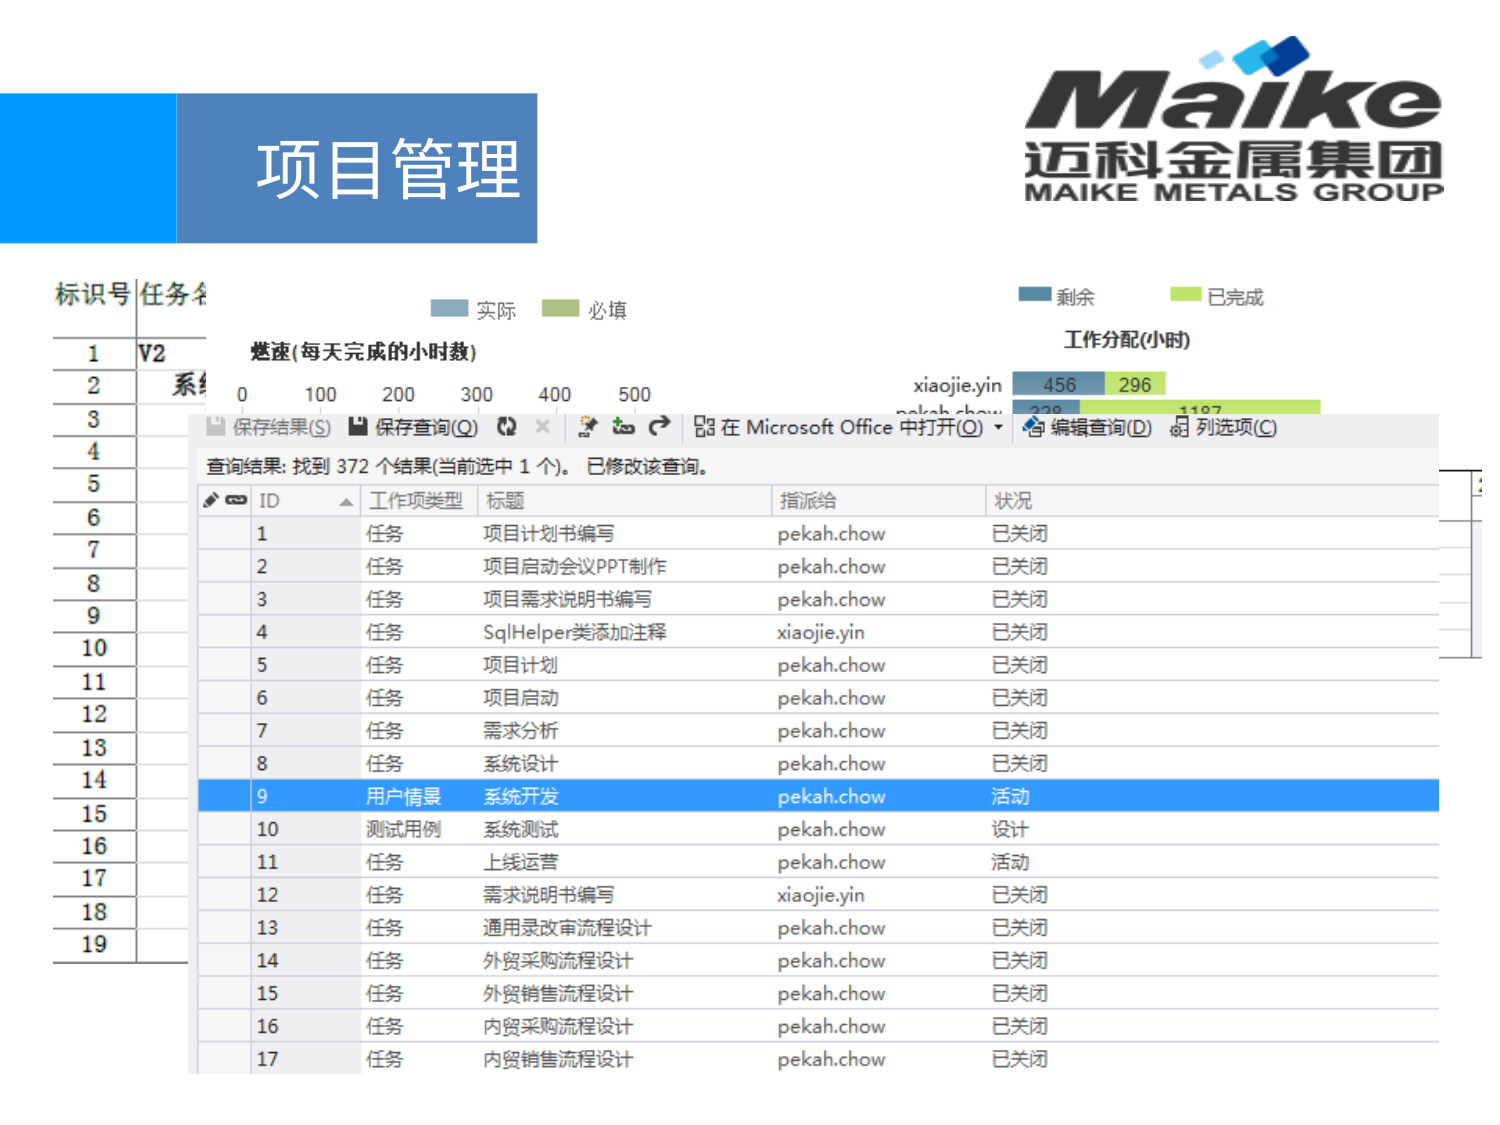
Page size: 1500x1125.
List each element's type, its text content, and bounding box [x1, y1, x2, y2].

picture [52, 273, 1482, 1074]
picture [1024, 36, 1444, 201]
text_box [0, 91, 179, 246]
text_box 项目管理 [212, 120, 538, 216]
text_box [179, 91, 540, 246]
